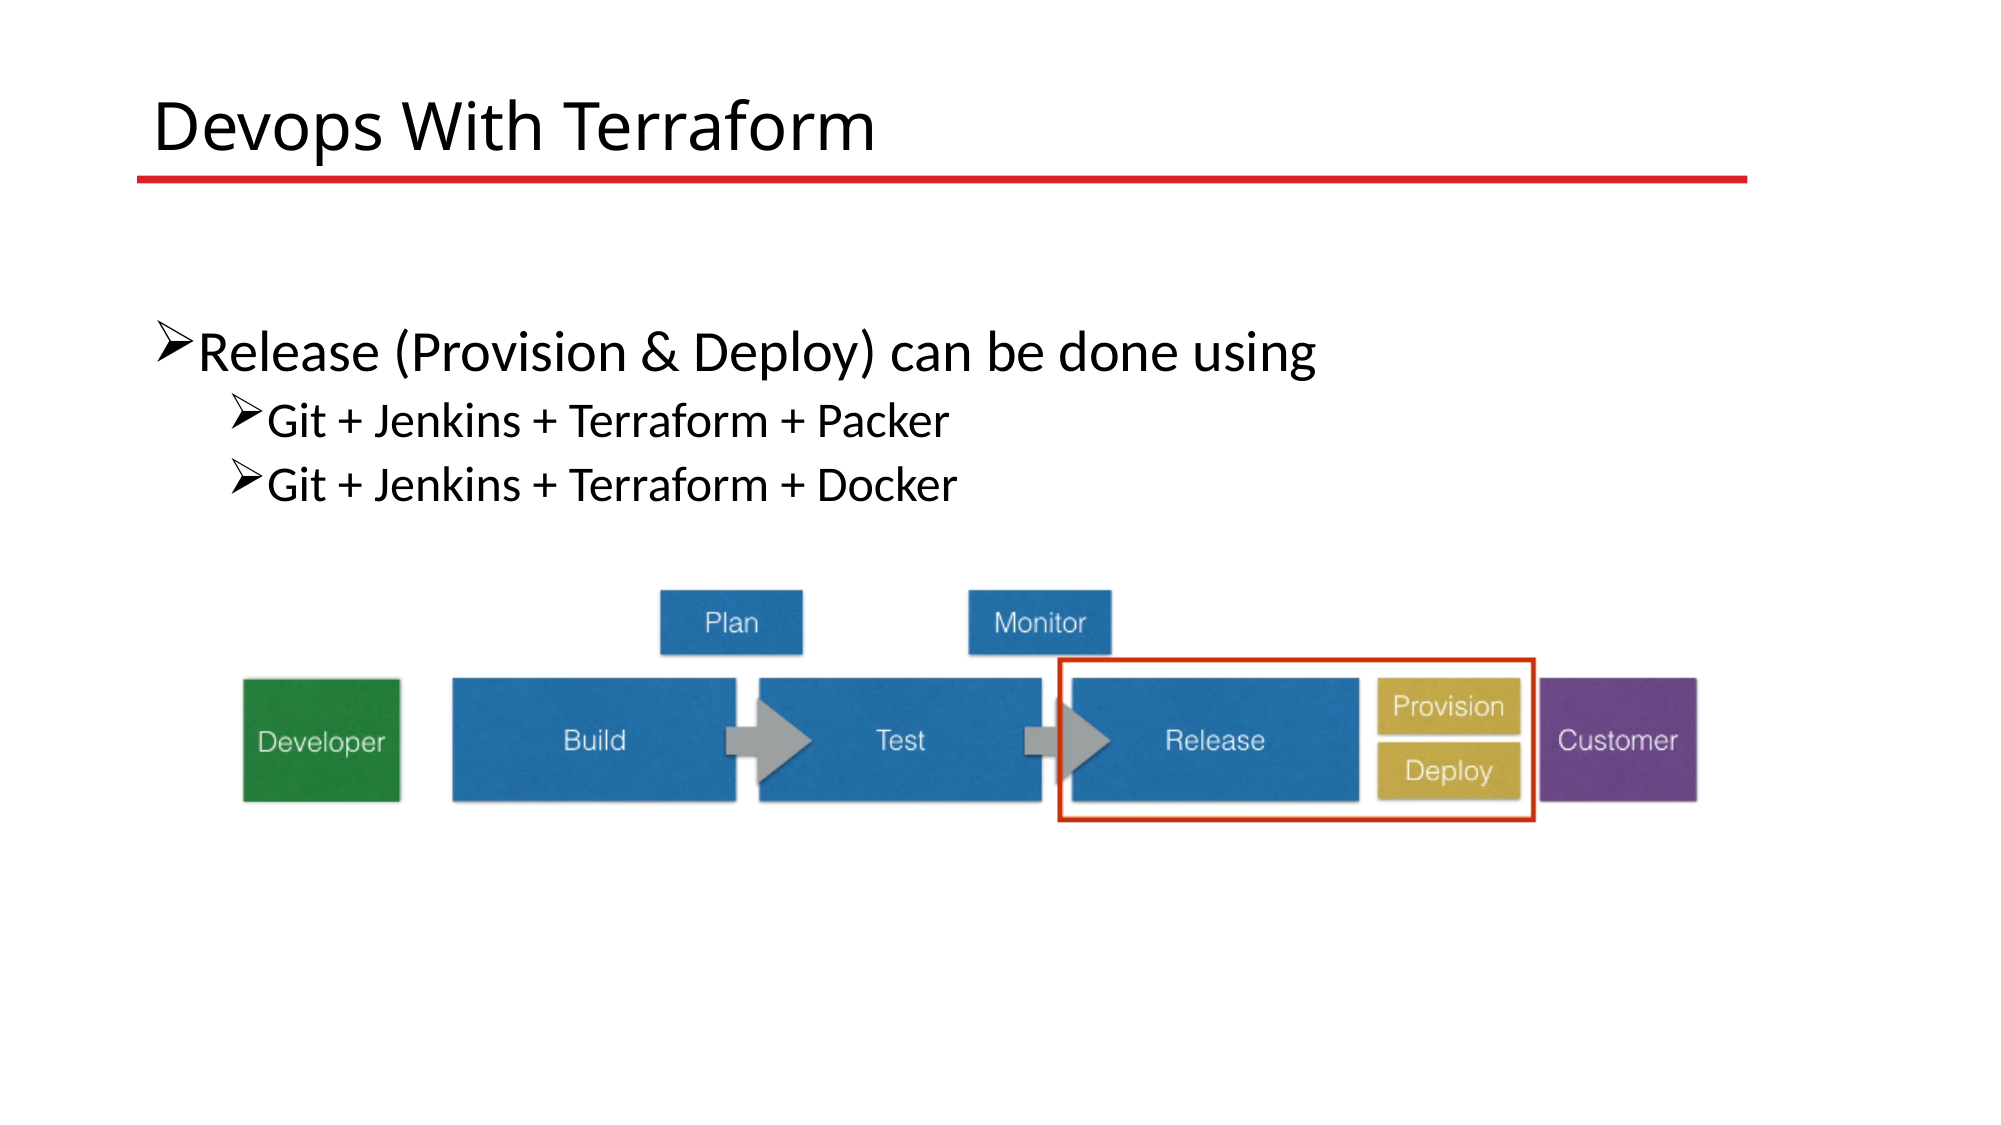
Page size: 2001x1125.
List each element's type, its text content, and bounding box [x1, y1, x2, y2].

title Devops With Terraform [137, 59, 1863, 222]
list Release (Provision & Deploy) can be done using Git + Jenkins + Terraform + Packer Git + Jenkins + Terraform + Docker [137, 222, 1863, 1014]
picture [234, 559, 1733, 857]
